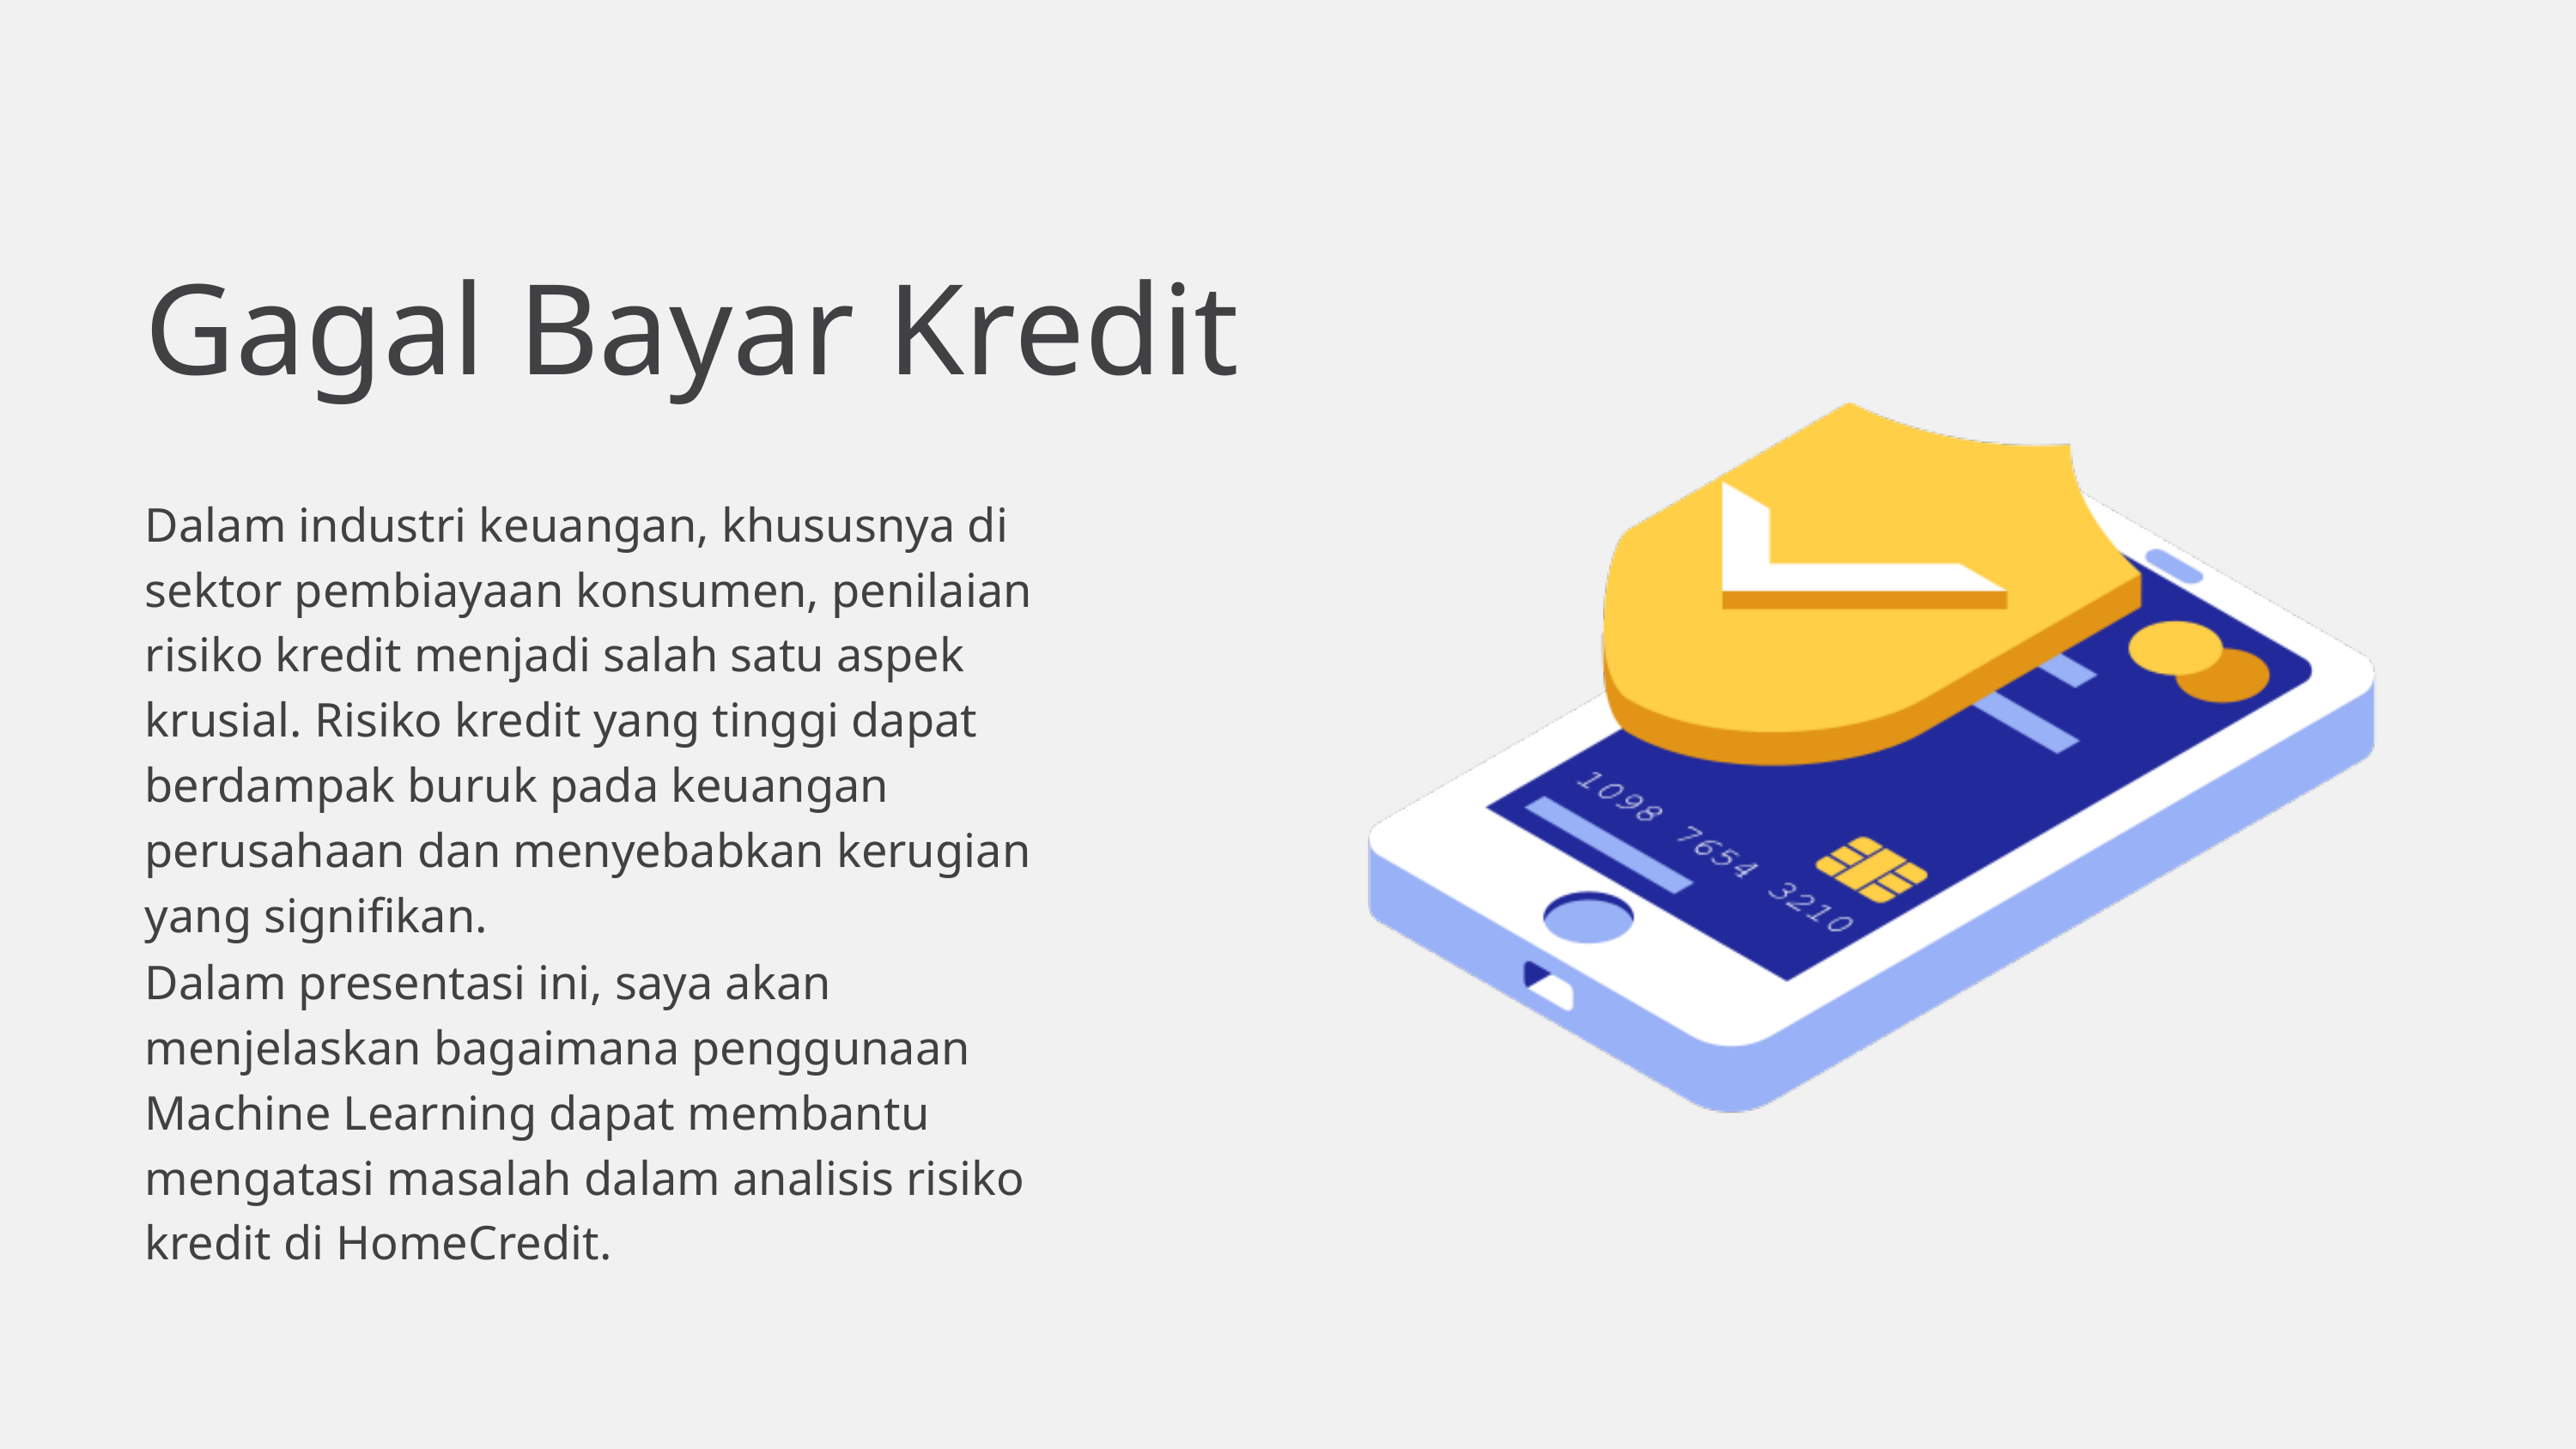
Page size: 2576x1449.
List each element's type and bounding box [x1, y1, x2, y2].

text_box [144, 250, 1289, 1198]
text_box [1367, 403, 2379, 1117]
